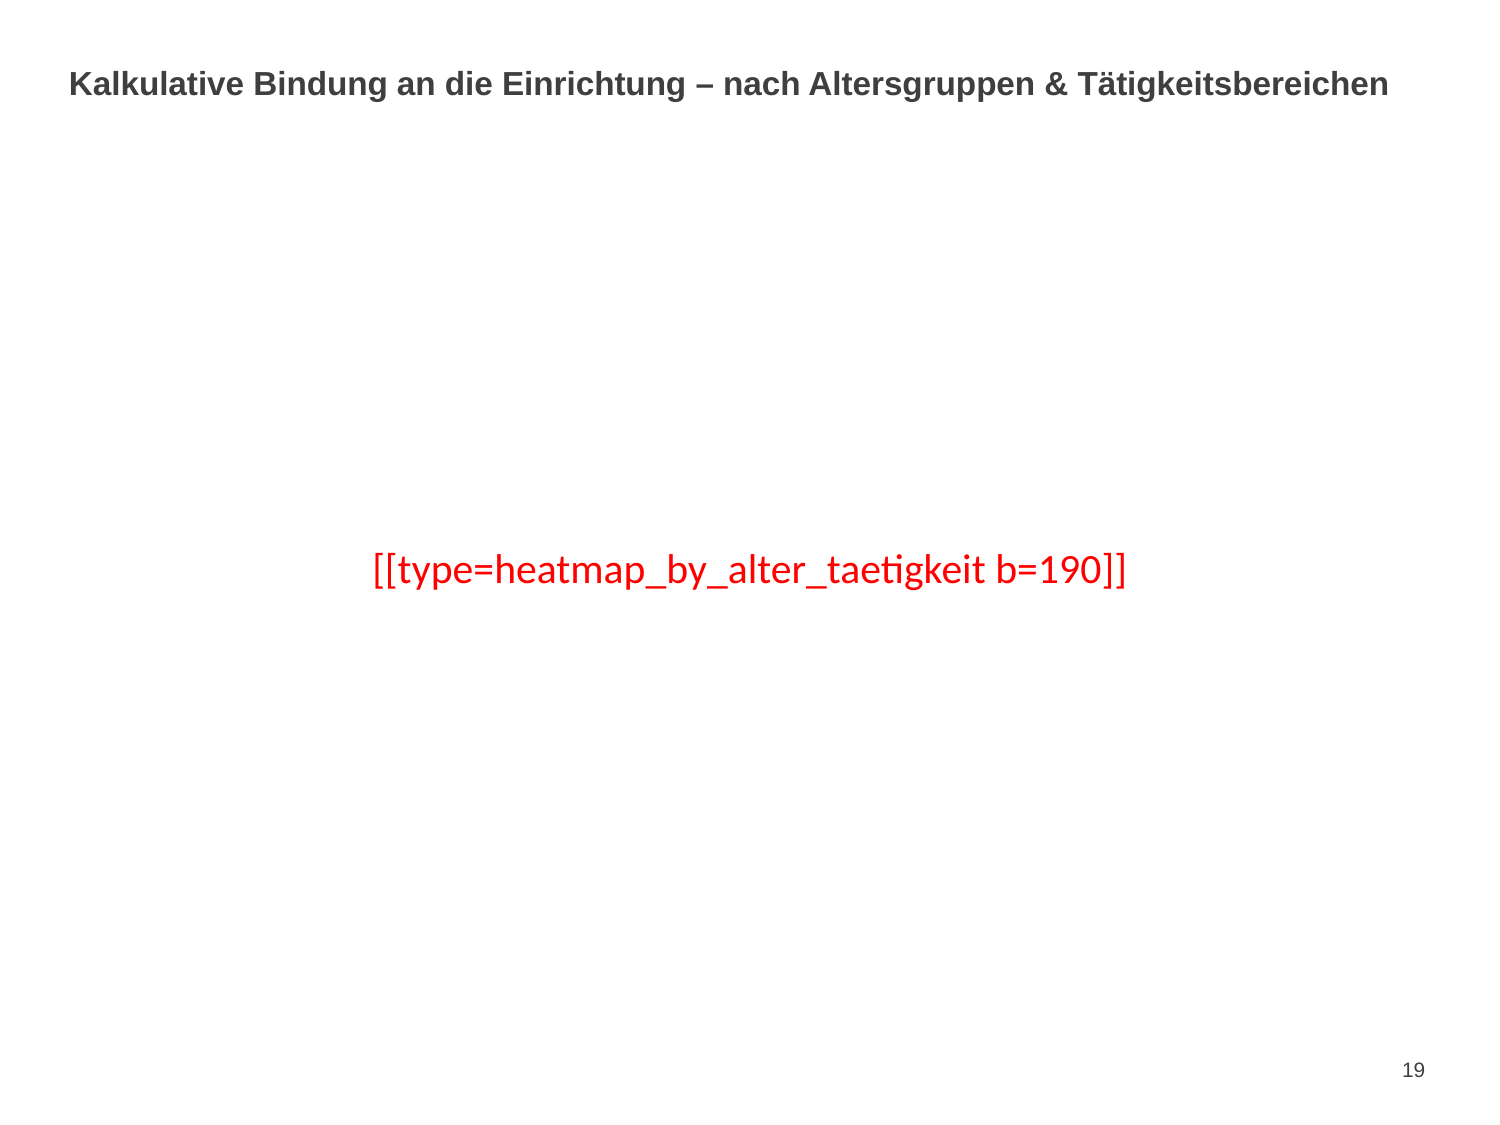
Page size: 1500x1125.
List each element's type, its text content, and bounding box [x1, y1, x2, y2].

slide_number 19 [1337, 1042, 1425, 1103]
text_box [[type=heatmap_by_alter_taetigkeit b=190]] [357, 534, 1143, 600]
title Kalkulative Bindung an die Einrichtung – nach Altersgruppen & Tätigkeitsbereichen [53, 54, 1427, 154]
